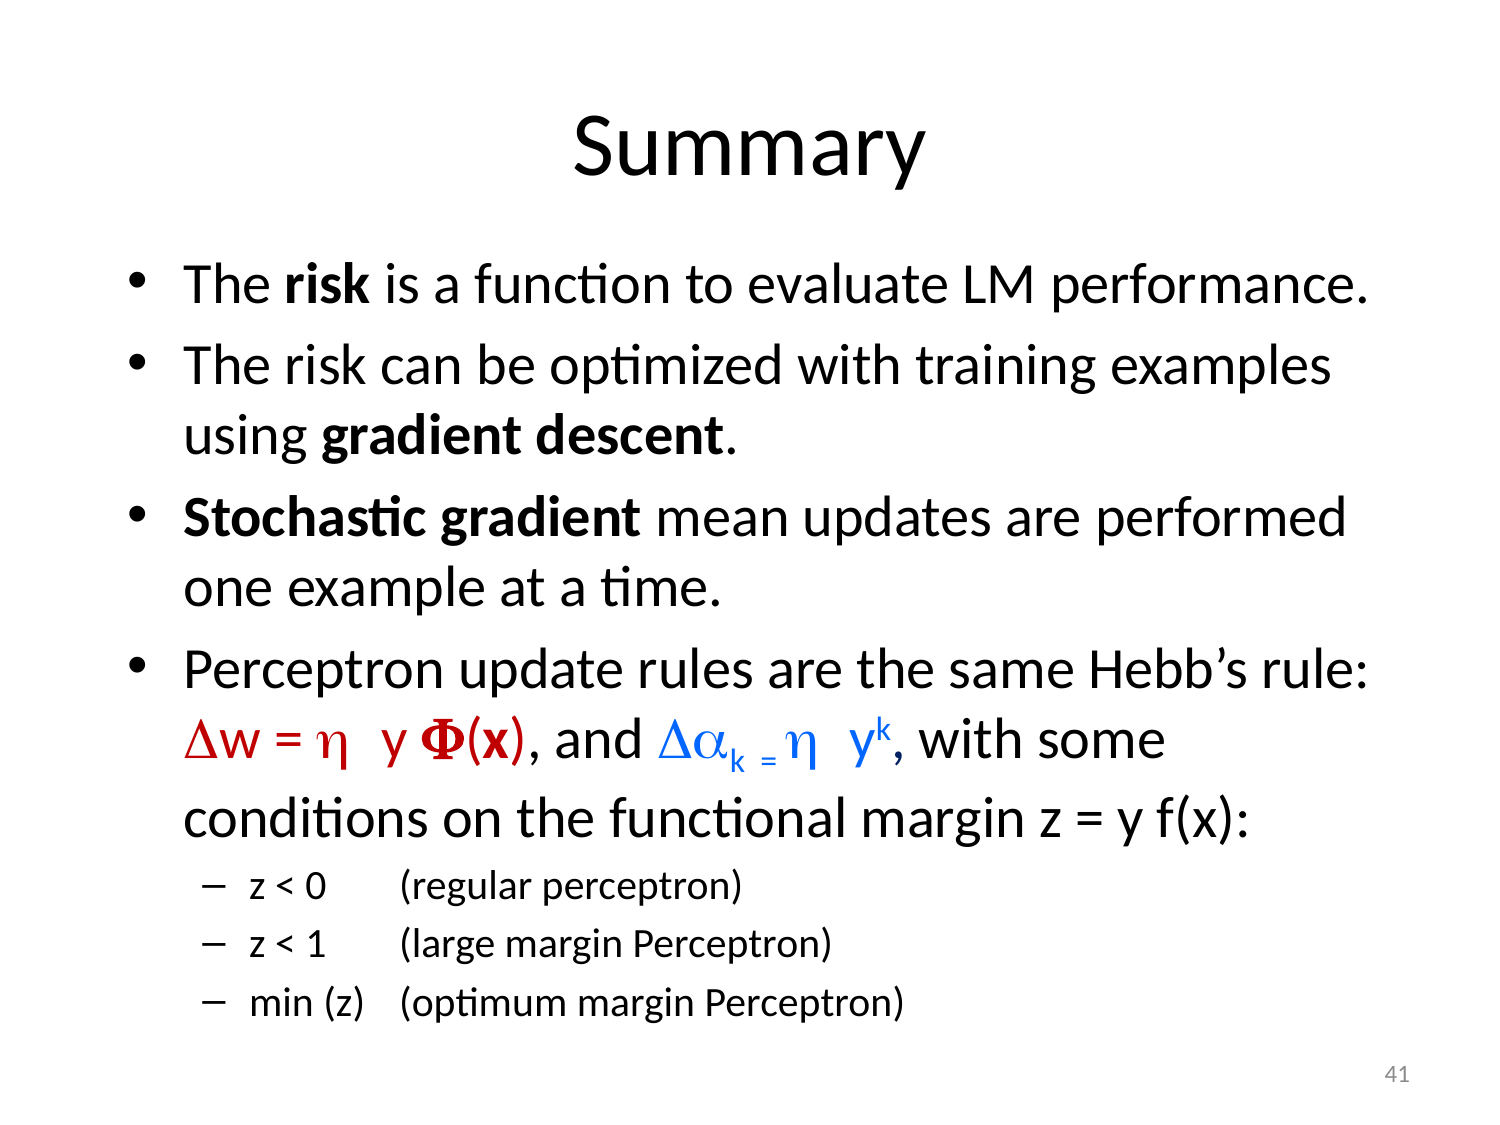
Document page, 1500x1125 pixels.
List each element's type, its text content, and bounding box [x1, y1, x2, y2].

title Summary [75, 45, 1425, 233]
text_box The risk is a function to evaluate LM performance. The risk can be optimized with training examples using gradient descent. Stochastic gradient mean updates are performed one example at a time. Perceptron update rules are the same Hebb’s rule: Dw = h y F(x), and Dak = h yk, with some conditions on the functional margin z = y f(x): z < 0 (regular perceptron) z < 1 (large margin Perceptron) min (z) (optimum margin Perceptron) [112, 237, 1425, 913]
slide_number 41 [1074, 1042, 1425, 1103]
